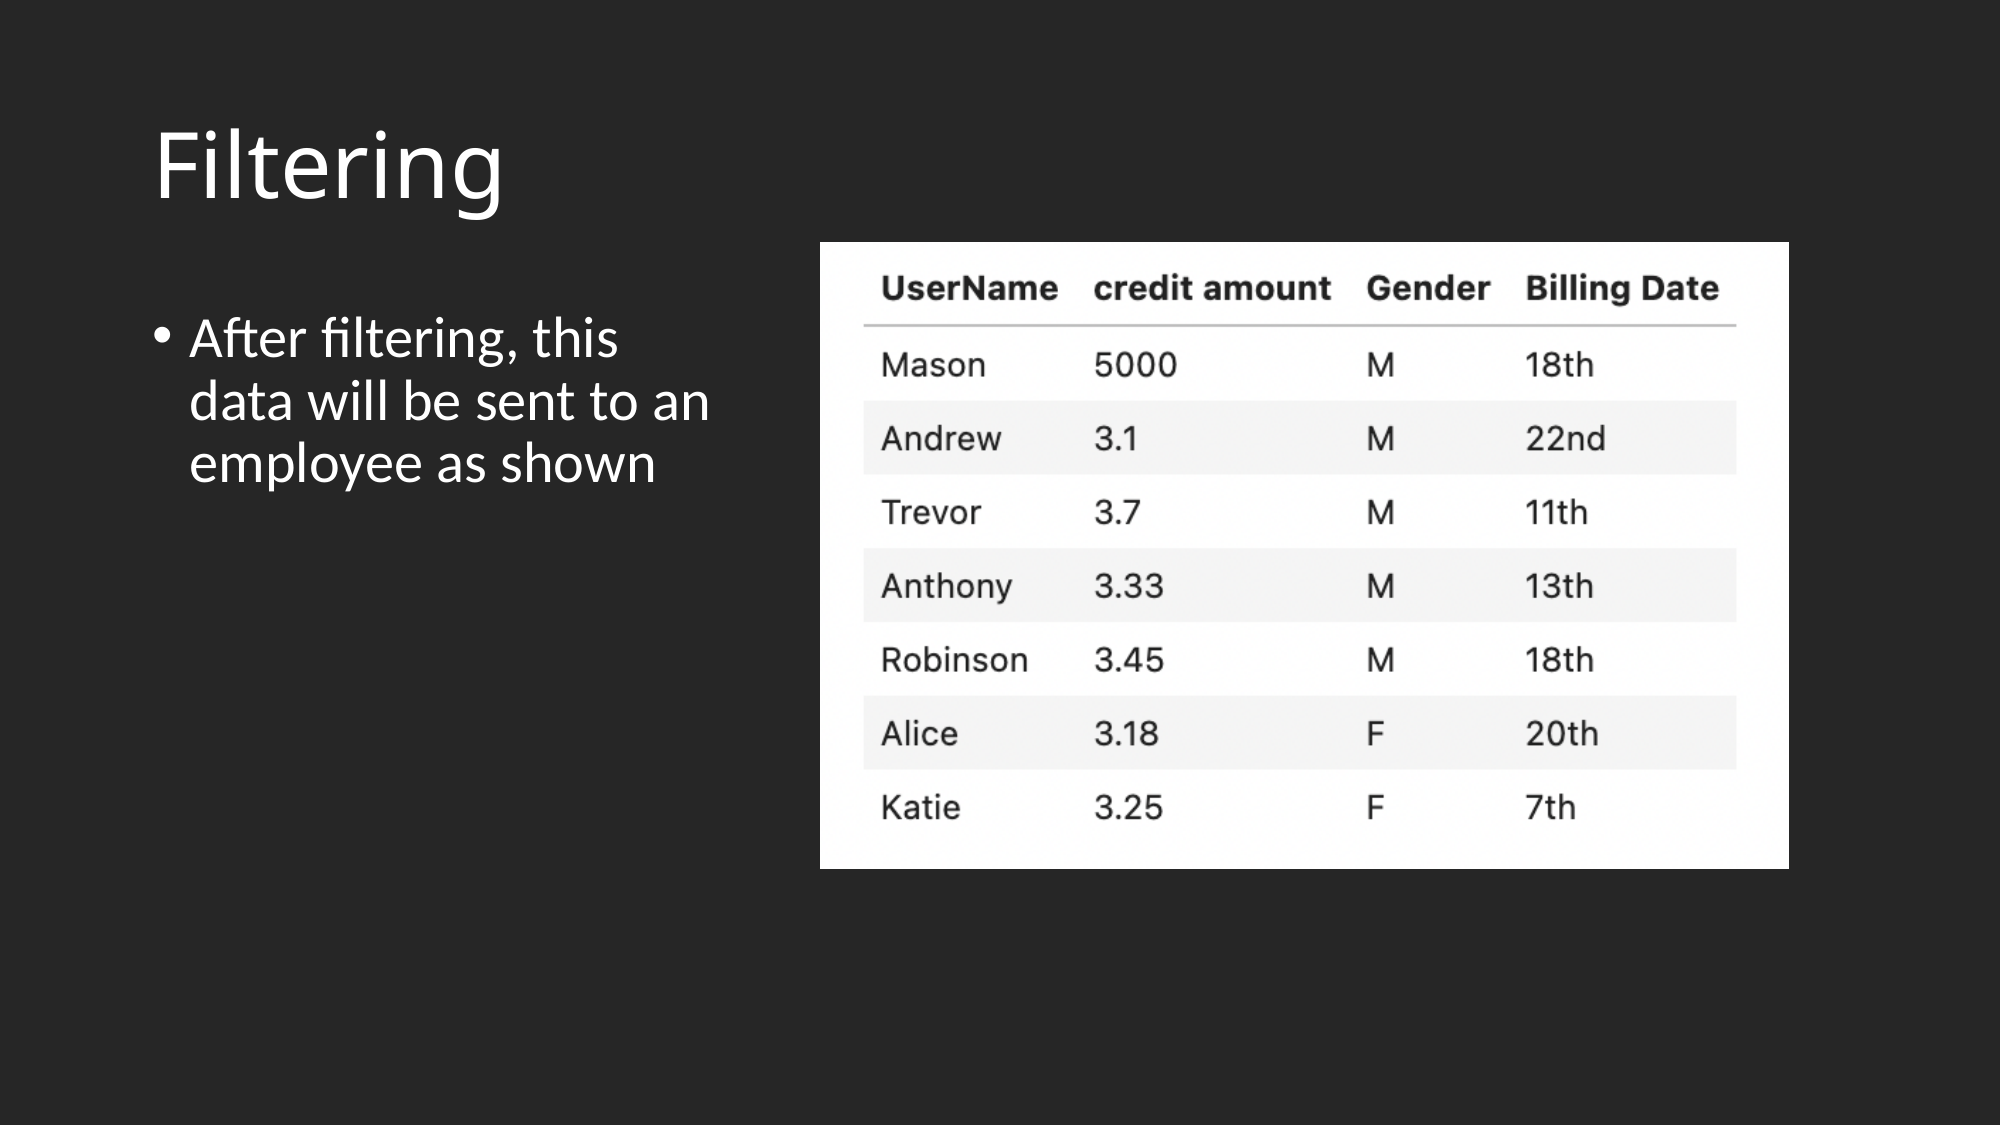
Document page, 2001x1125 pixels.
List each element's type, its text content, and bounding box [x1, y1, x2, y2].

list After filtering, this data will be sent to an employee as shown [137, 299, 747, 1014]
picture [820, 242, 1789, 869]
title Filtering [137, 59, 1863, 278]
